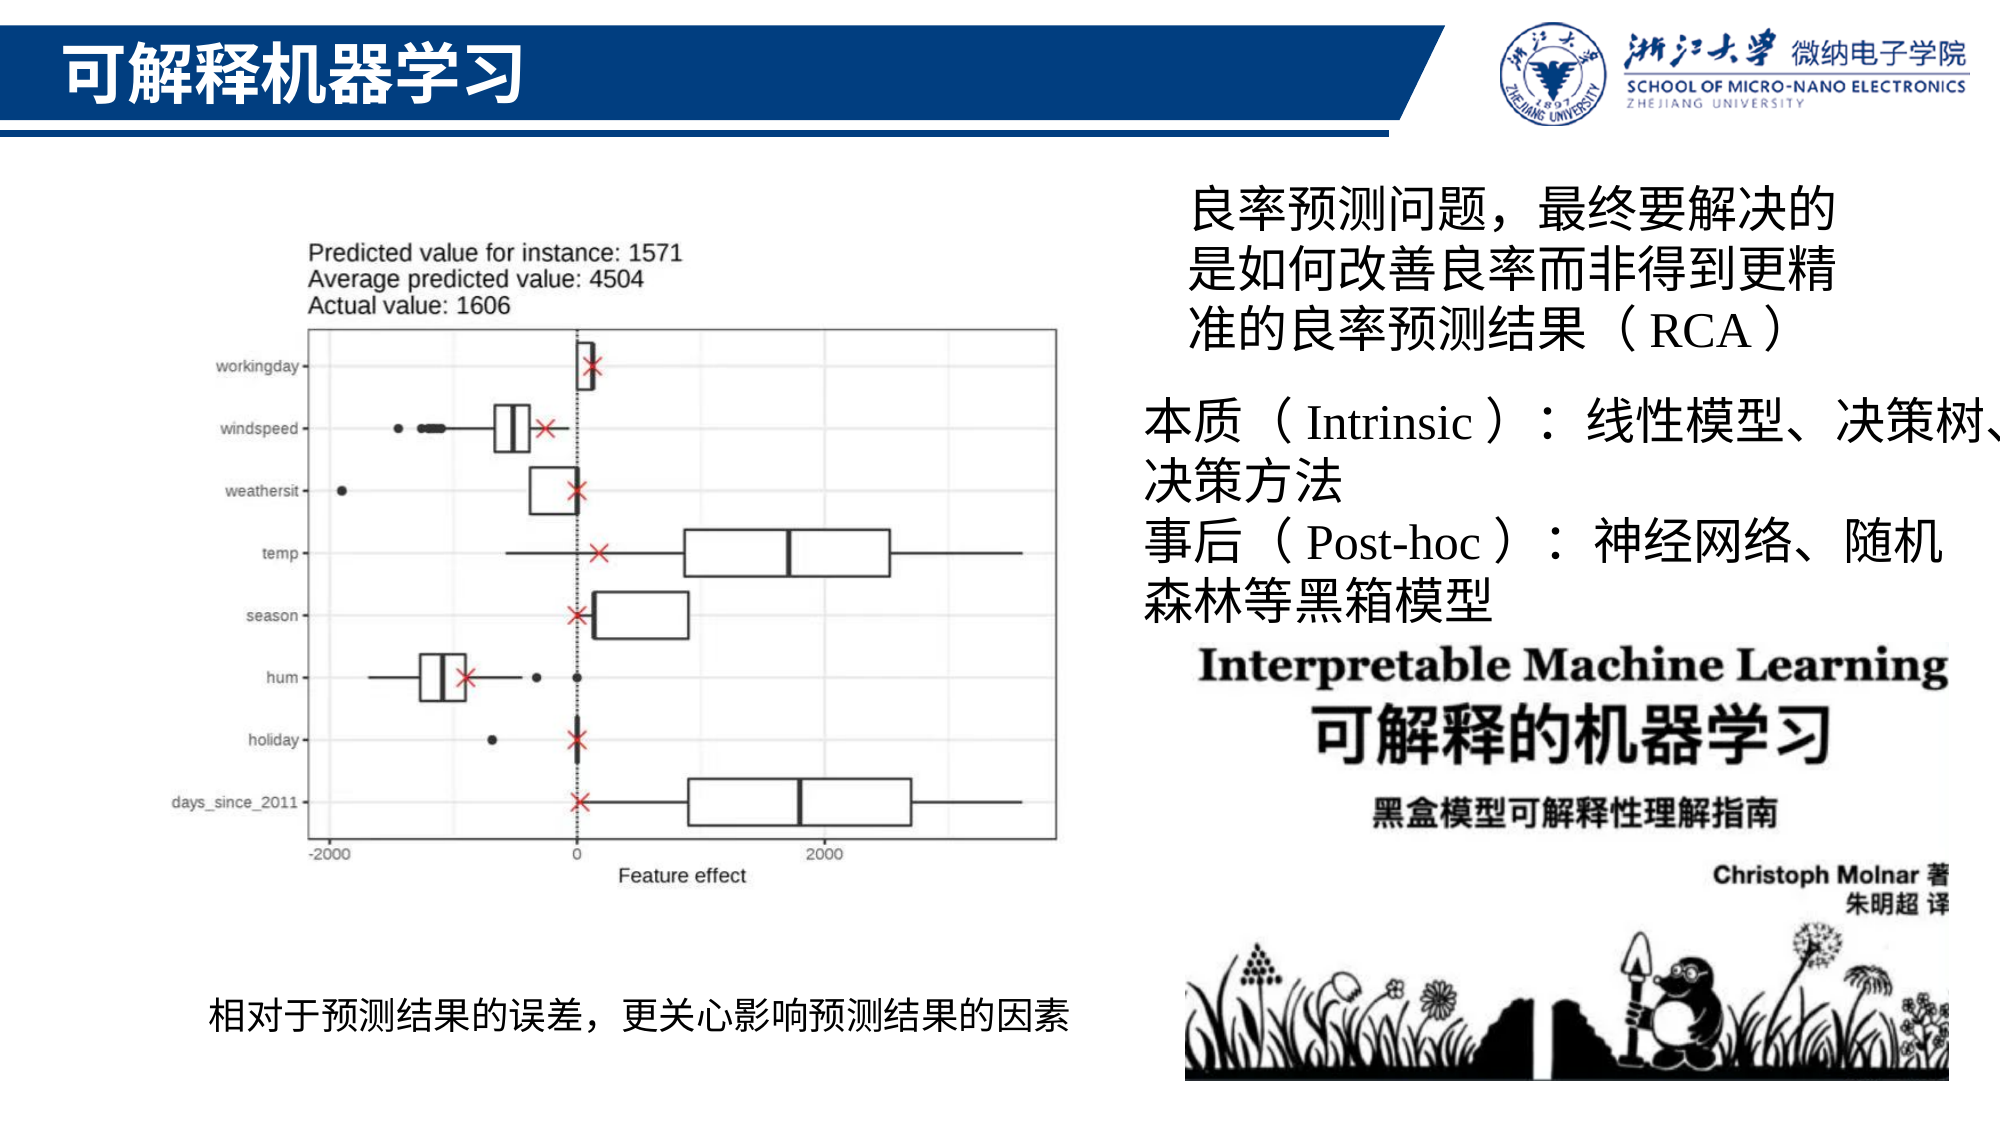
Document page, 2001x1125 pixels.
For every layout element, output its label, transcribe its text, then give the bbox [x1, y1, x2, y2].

picture [1500, 22, 1970, 126]
text_box 可解释机器学习 [49, 26, 816, 118]
picture [1185, 642, 1949, 1081]
text_box 良率预测问题，最终要解决的是如何改善良率而非得到更精准的良率预测结果（RCA） [1172, 169, 1867, 365]
picture [152, 223, 1067, 902]
text_box [0, 25, 1445, 120]
text_box 相对于预测结果的误差，更关心影响预测结果的因素 [193, 984, 1096, 1045]
text_box 本质（Intrinsic）：线性模型、决策树、决策方法 事后（Post-hoc）：神经网络、随机森林等黑箱模型 [1129, 381, 2000, 637]
